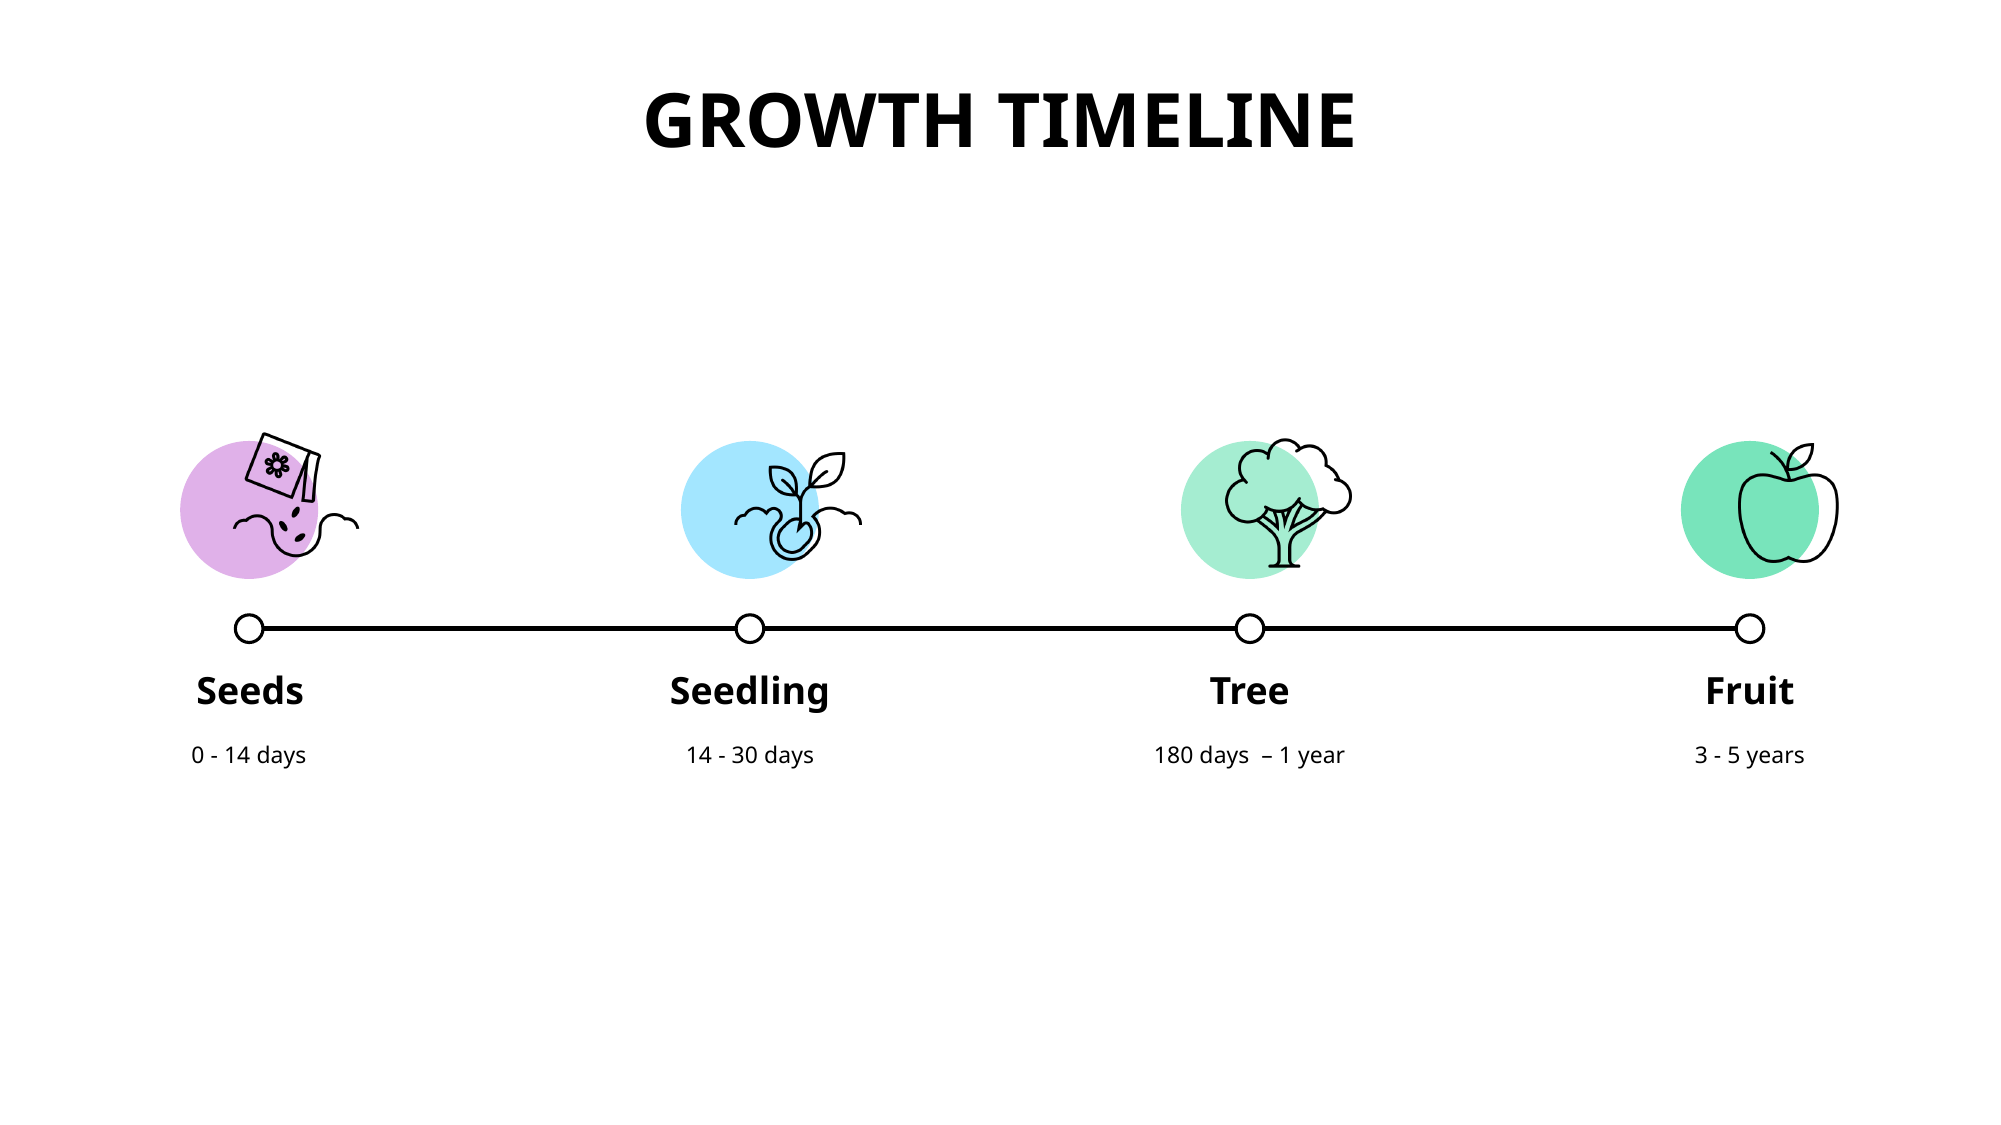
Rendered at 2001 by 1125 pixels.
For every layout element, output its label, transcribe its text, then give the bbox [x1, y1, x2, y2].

picture [725, 429, 871, 575]
list Fruit [1537, 659, 1962, 720]
list Seeds [38, 659, 463, 720]
list 14 - 30 days [587, 736, 913, 836]
list Tree [1037, 659, 1462, 720]
title Growth Timeline [37, 75, 1963, 266]
list 180 days – 1 year [1087, 736, 1413, 836]
picture [223, 429, 369, 575]
list 3 - 5 years [1587, 736, 1913, 836]
picture [1715, 429, 1861, 575]
list 0 - 14 days [72, 736, 427, 836]
picture [1215, 429, 1361, 575]
list Seedling [538, 659, 963, 720]
